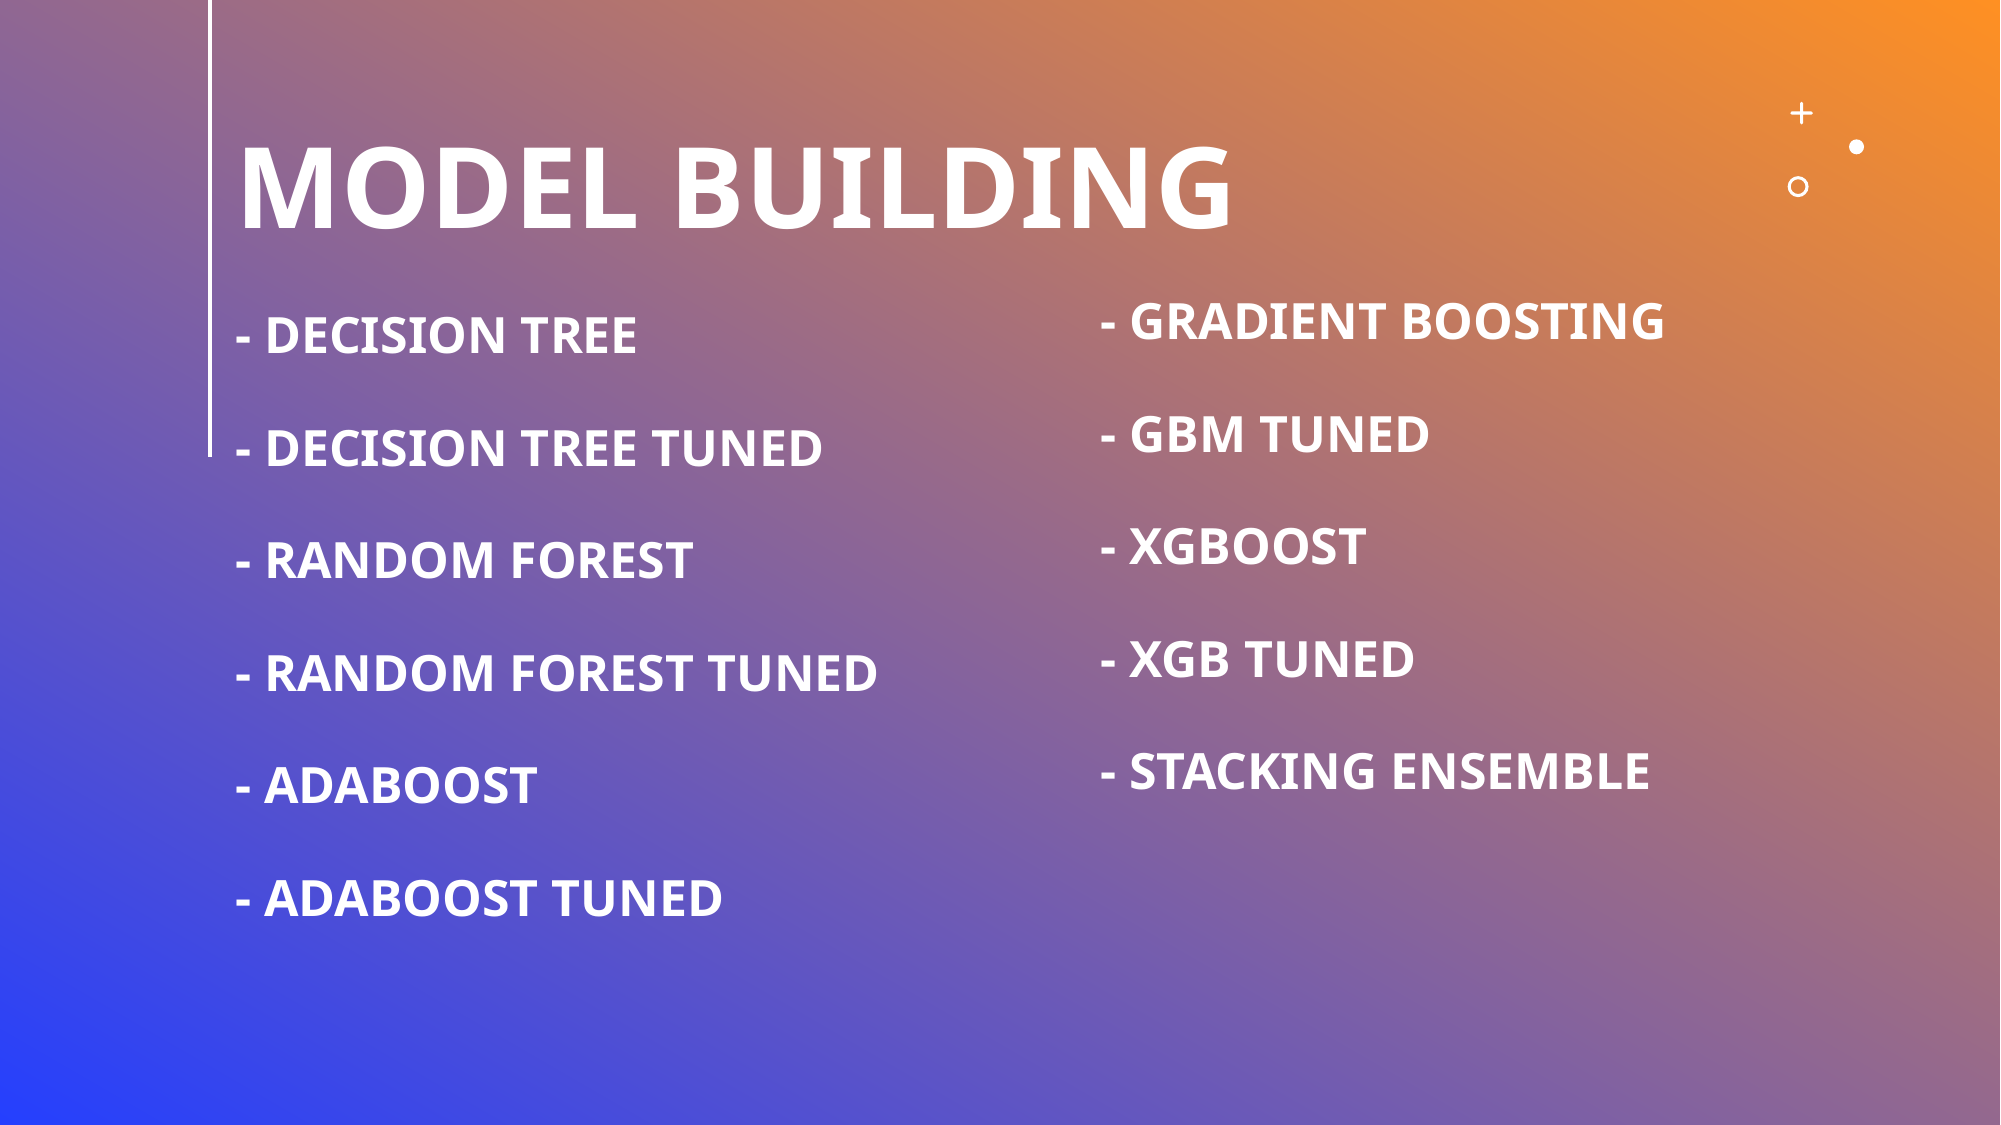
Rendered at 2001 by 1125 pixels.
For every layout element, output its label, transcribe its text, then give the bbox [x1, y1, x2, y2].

text_box - Gradient boosting - GBM tuned - Xgboost - XGB tuned - Stacking ensemble [1100, 79, 1926, 610]
title Model building - Decision tree - Decision tree tuned - random forest - random forest tuned - adaboost - adaboost tuned [235, 93, 1926, 1125]
